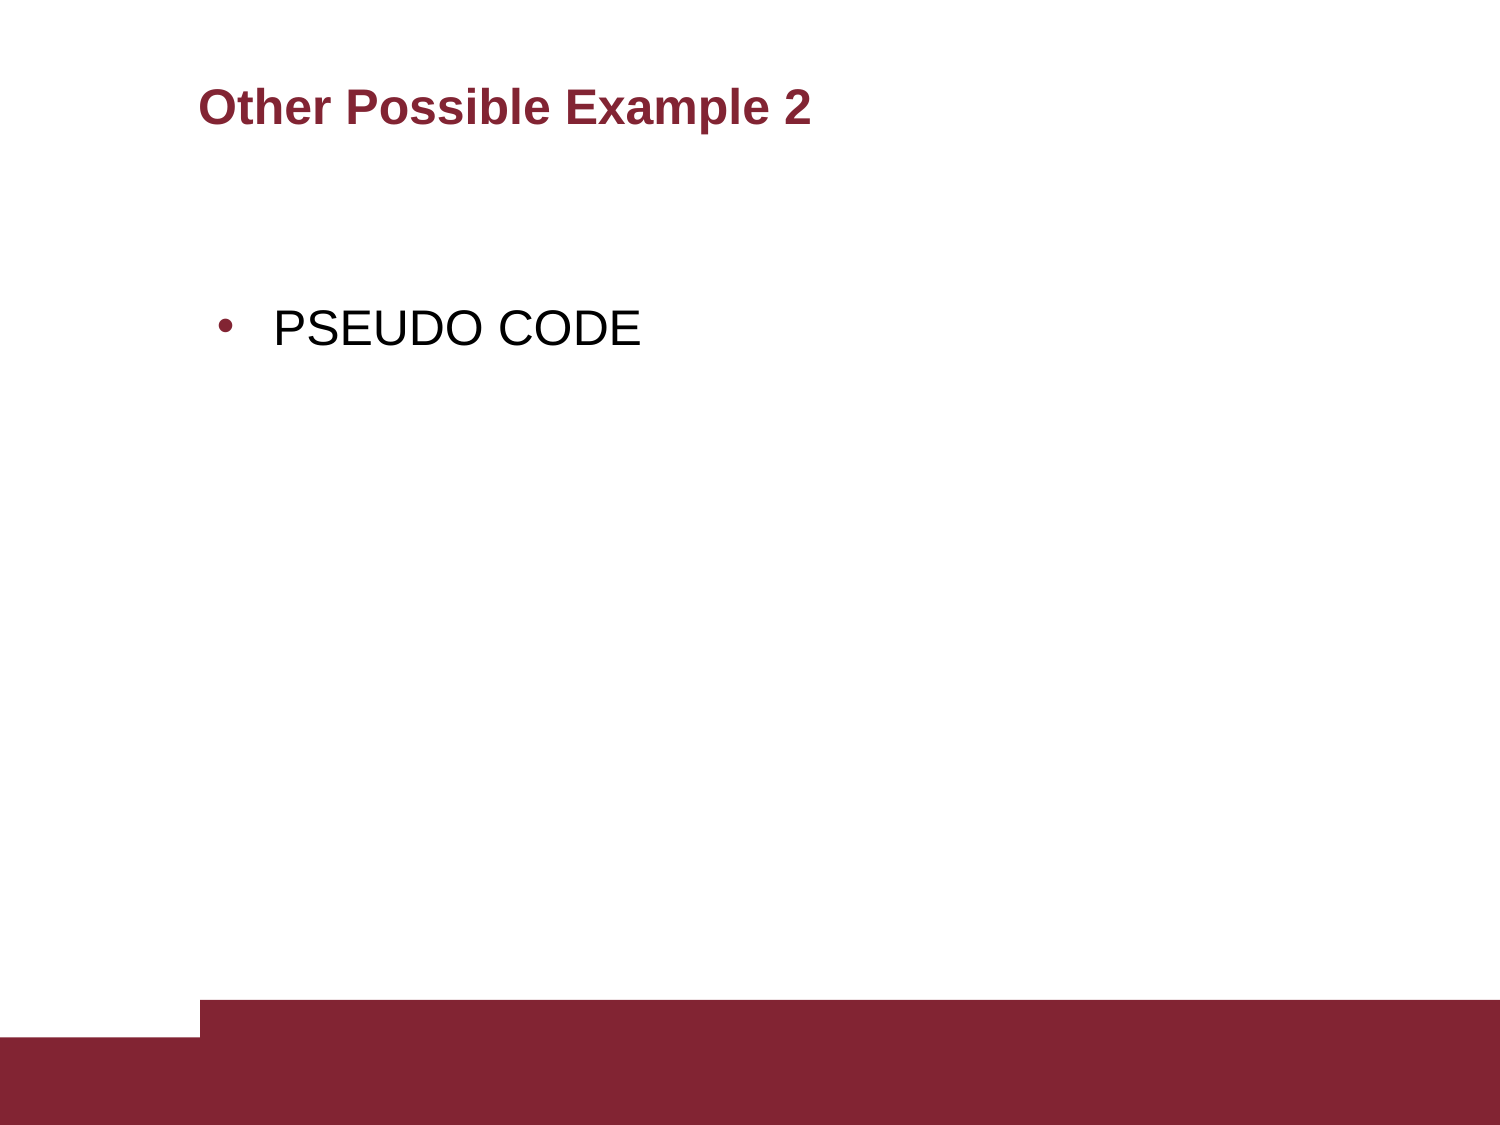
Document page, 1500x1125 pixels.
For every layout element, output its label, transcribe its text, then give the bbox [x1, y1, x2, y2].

list PSEUDO CODE [183, 287, 1424, 422]
title Other Possible Example 2 [183, 67, 1424, 150]
